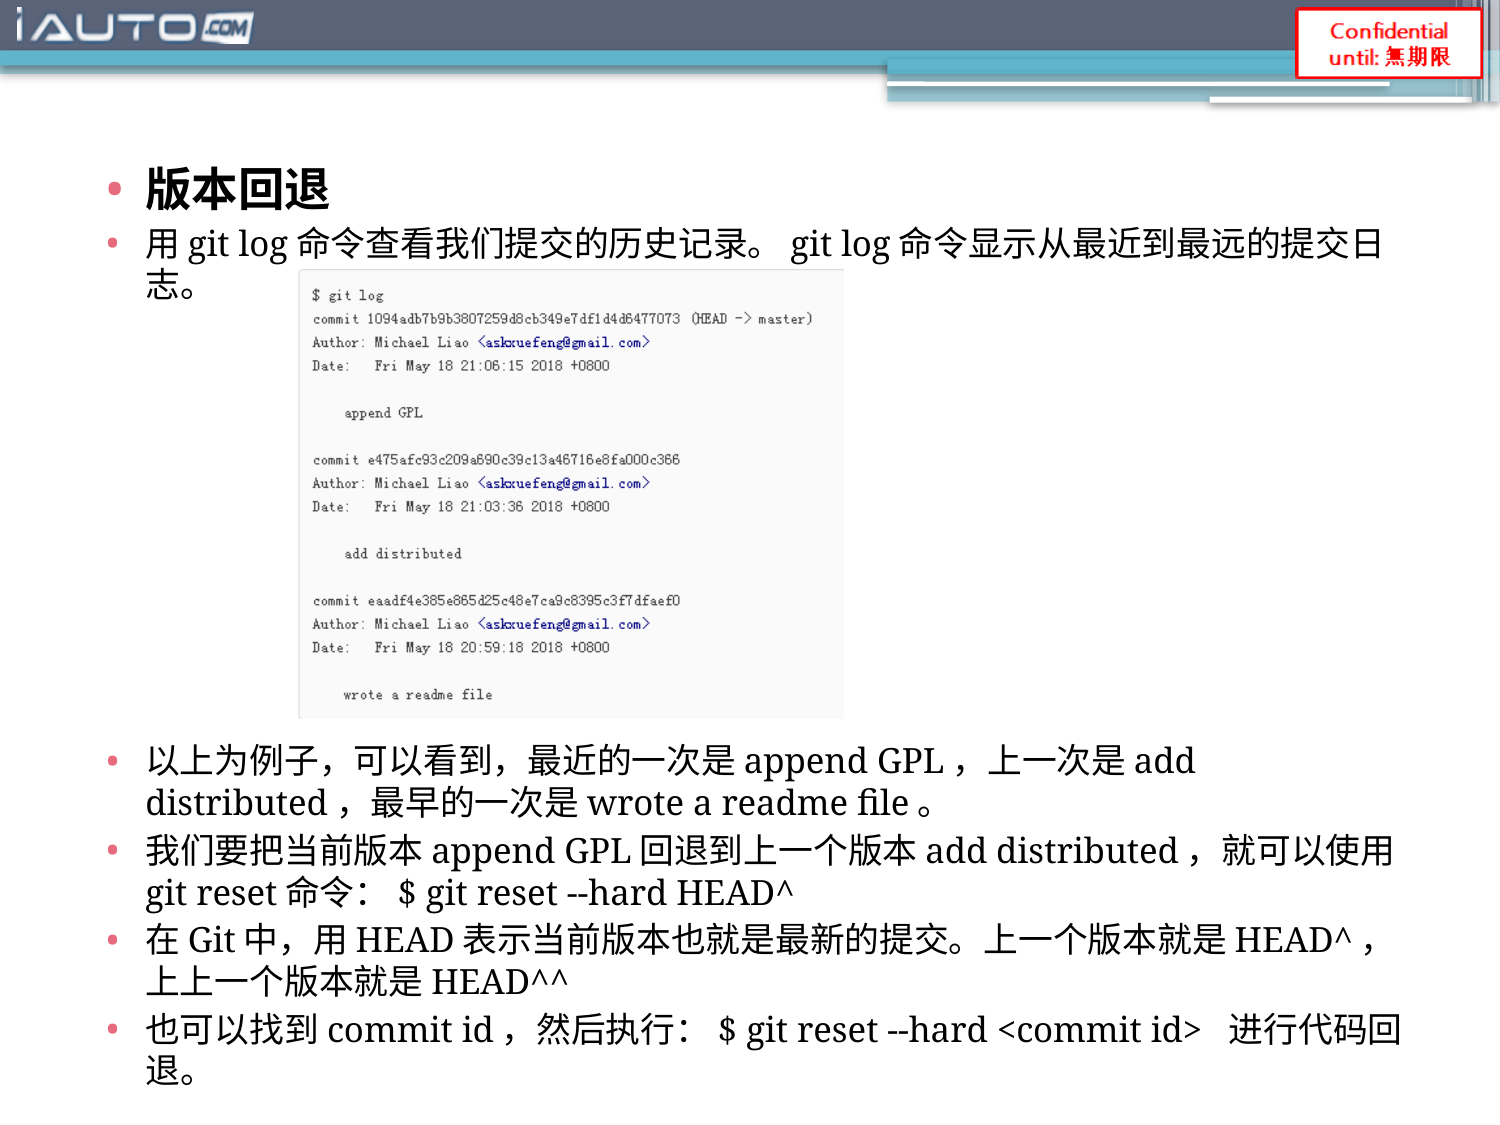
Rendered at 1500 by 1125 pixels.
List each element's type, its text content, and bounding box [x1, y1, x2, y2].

list 版本回退 用git log命令查看我们提交的历史记录。git log命令显示从最近到最远的提交日志。 以上为例子，可以看到，最近的一次是append GPL，上一次是add distributed，最早的一次是wrote a readme file。 我们要把当前版本append GPL回退到上一个版本add distributed，就可以使用git reset命令：$ git reset --hard HEAD^ 在Git中，用HEAD表示当前版本也就是最新的提交。上一个版本就是HEAD^，上上一个版本就是HEAD^^ 也可以找到commit id，然后执行：$ git reset --hard <commit id> 进行代码回退。 [75, 152, 1425, 1102]
picture [292, 269, 844, 719]
picture [17, 7, 254, 44]
picture [1295, 7, 1483, 79]
